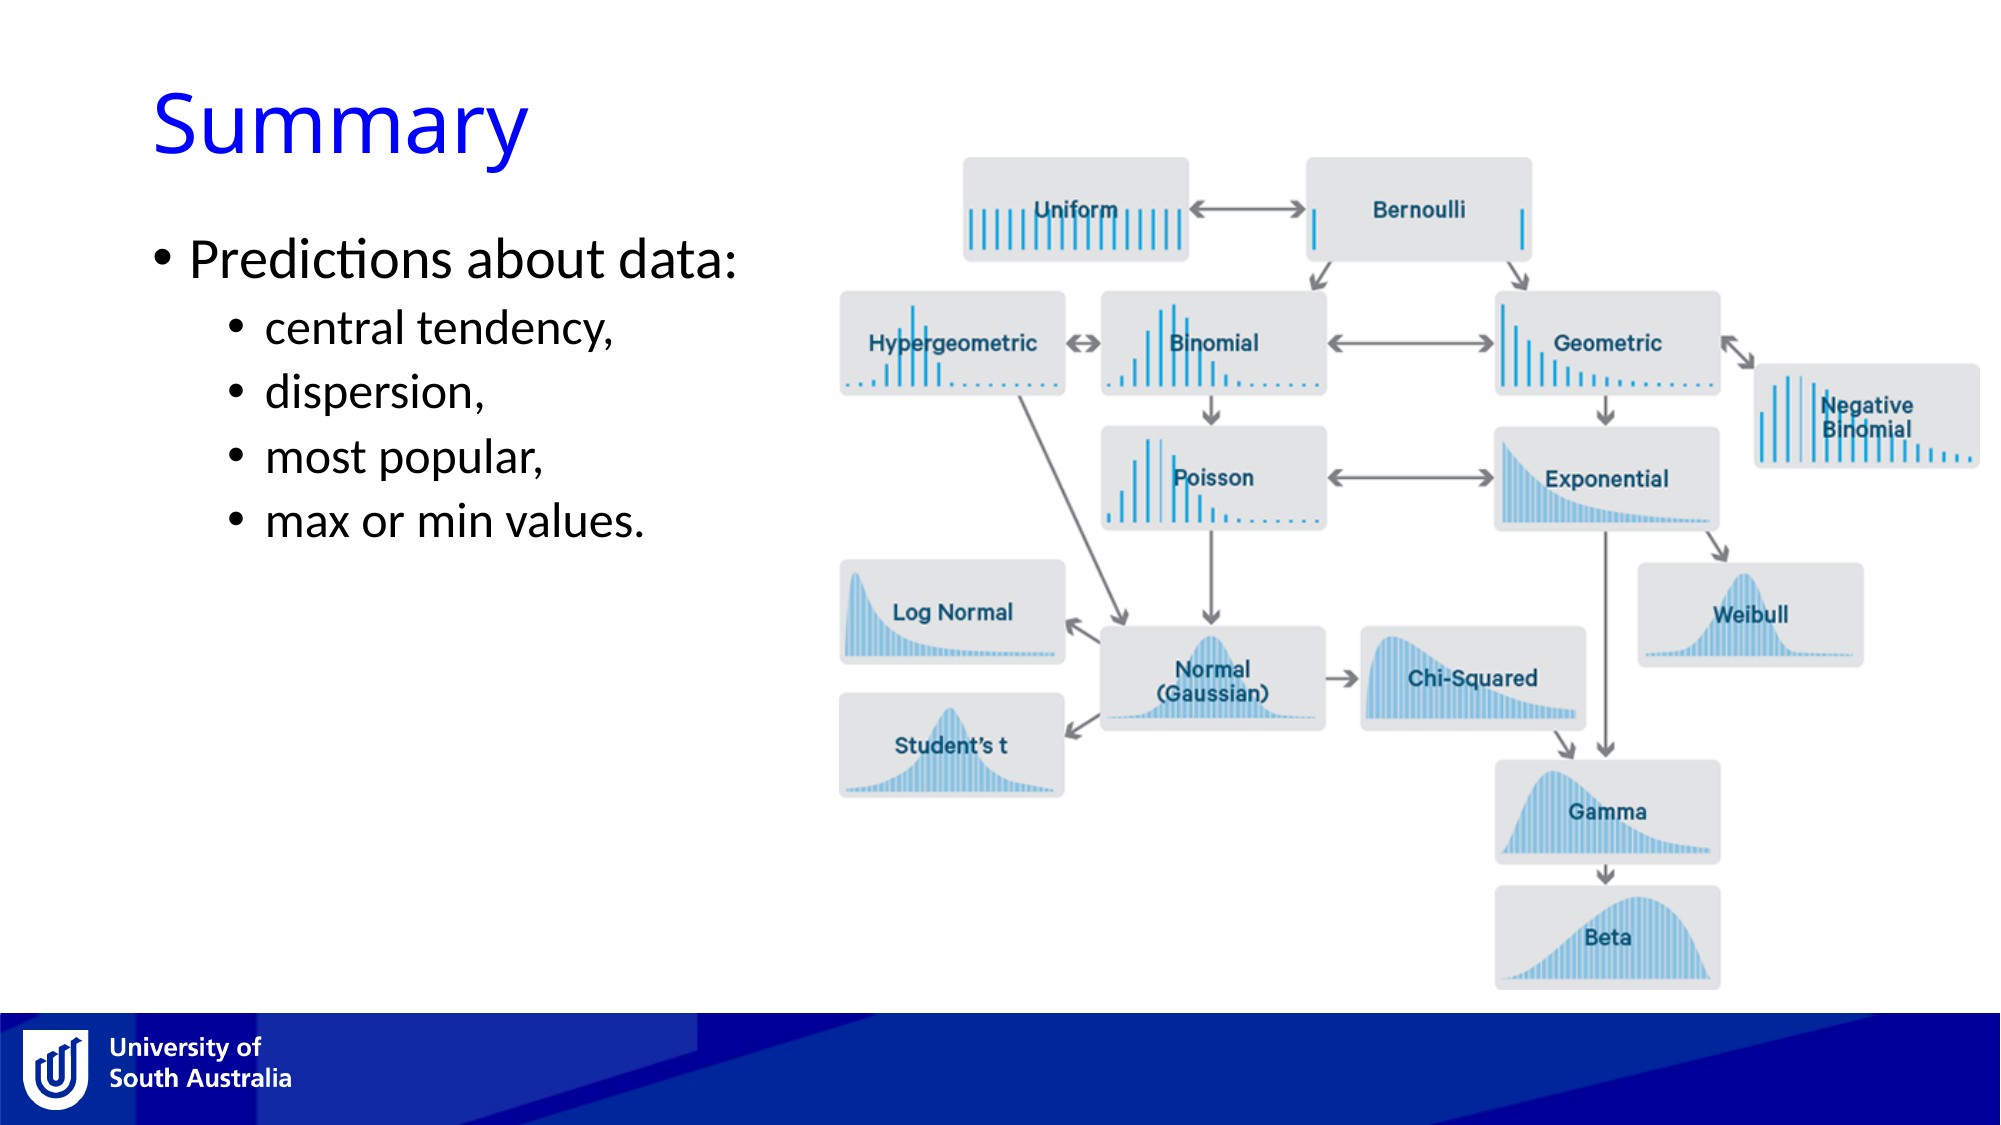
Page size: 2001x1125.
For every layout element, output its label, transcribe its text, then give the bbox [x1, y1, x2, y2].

picture [839, 157, 1980, 990]
title Summary [137, 59, 1863, 194]
list Predictions about data: central tendency, dispersion, most popular, max or min values. [137, 220, 873, 1014]
picture [0, 1013, 2000, 1125]
